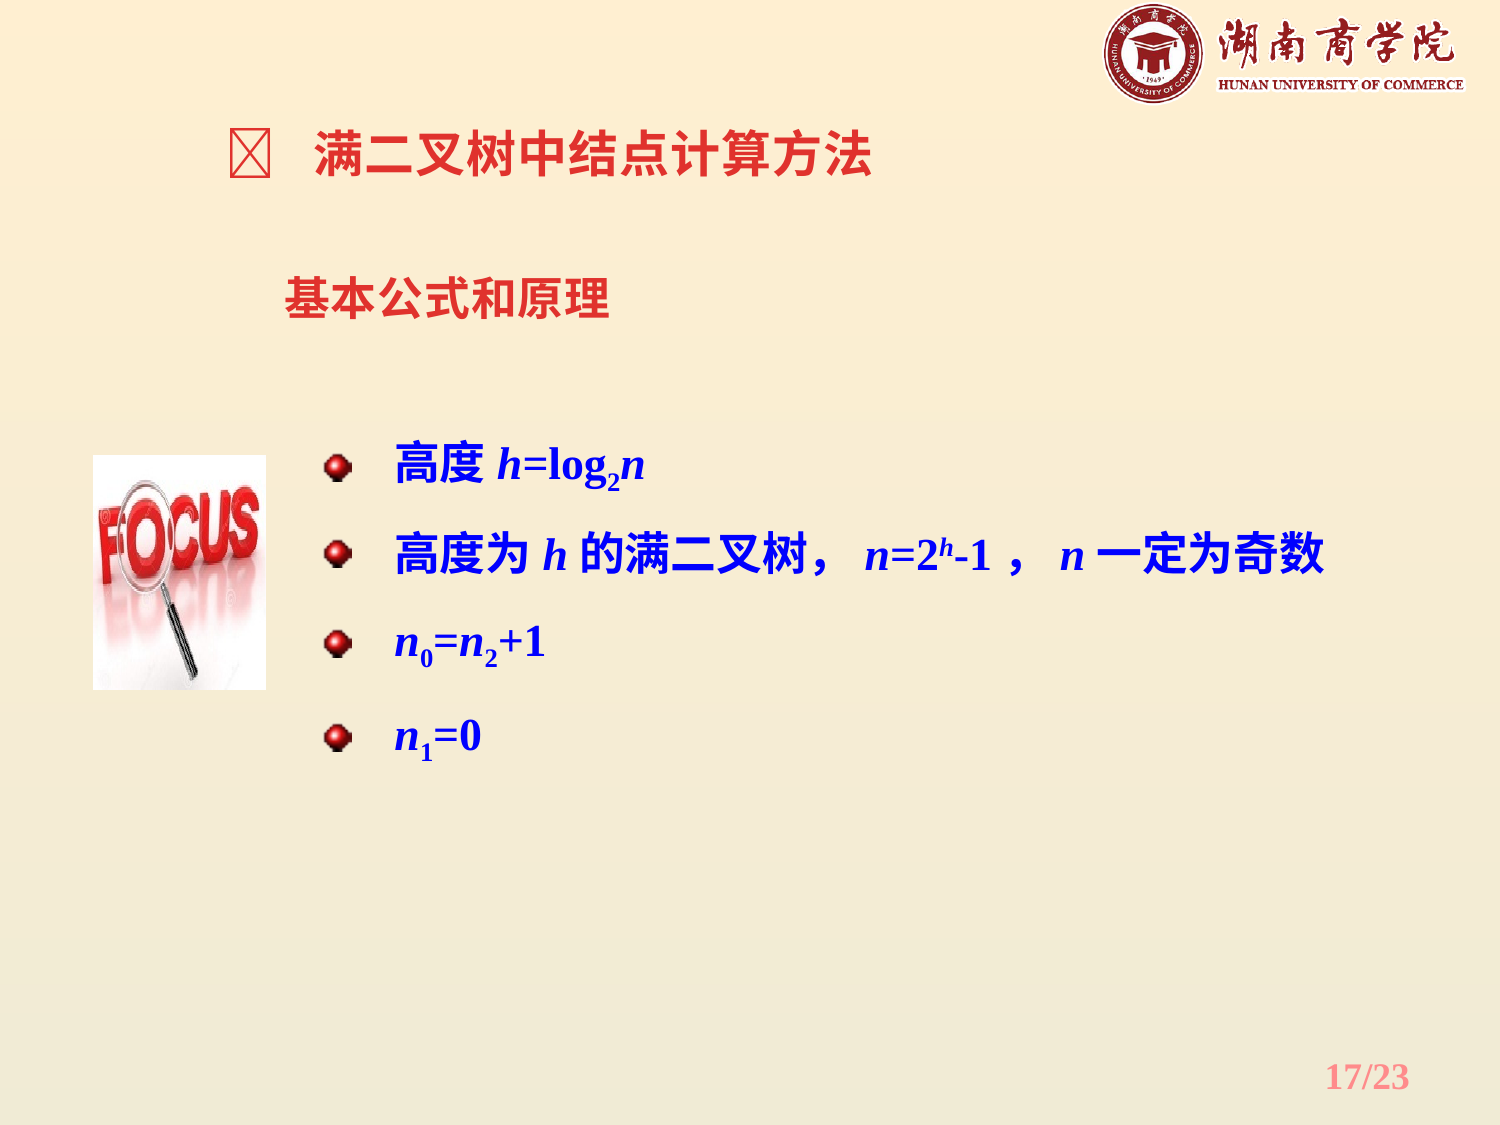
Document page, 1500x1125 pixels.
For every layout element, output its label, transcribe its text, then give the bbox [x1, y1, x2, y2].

text_box 高度h=log2n 高度为h的满二叉树，n=2h-1，n一定为奇数 n0=n2+1 n1=0 [304, 395, 1348, 775]
picture [319, 535, 352, 568]
picture [319, 625, 352, 658]
picture [319, 449, 352, 482]
slide_number 17/23 [1074, 1042, 1425, 1103]
picture [93, 454, 267, 690]
text_box 基本公式和原理 [269, 254, 657, 333]
picture [319, 719, 352, 752]
picture [1074, 0, 1489, 109]
text_box  满二叉树中结点计算方法 [210, 109, 985, 191]
